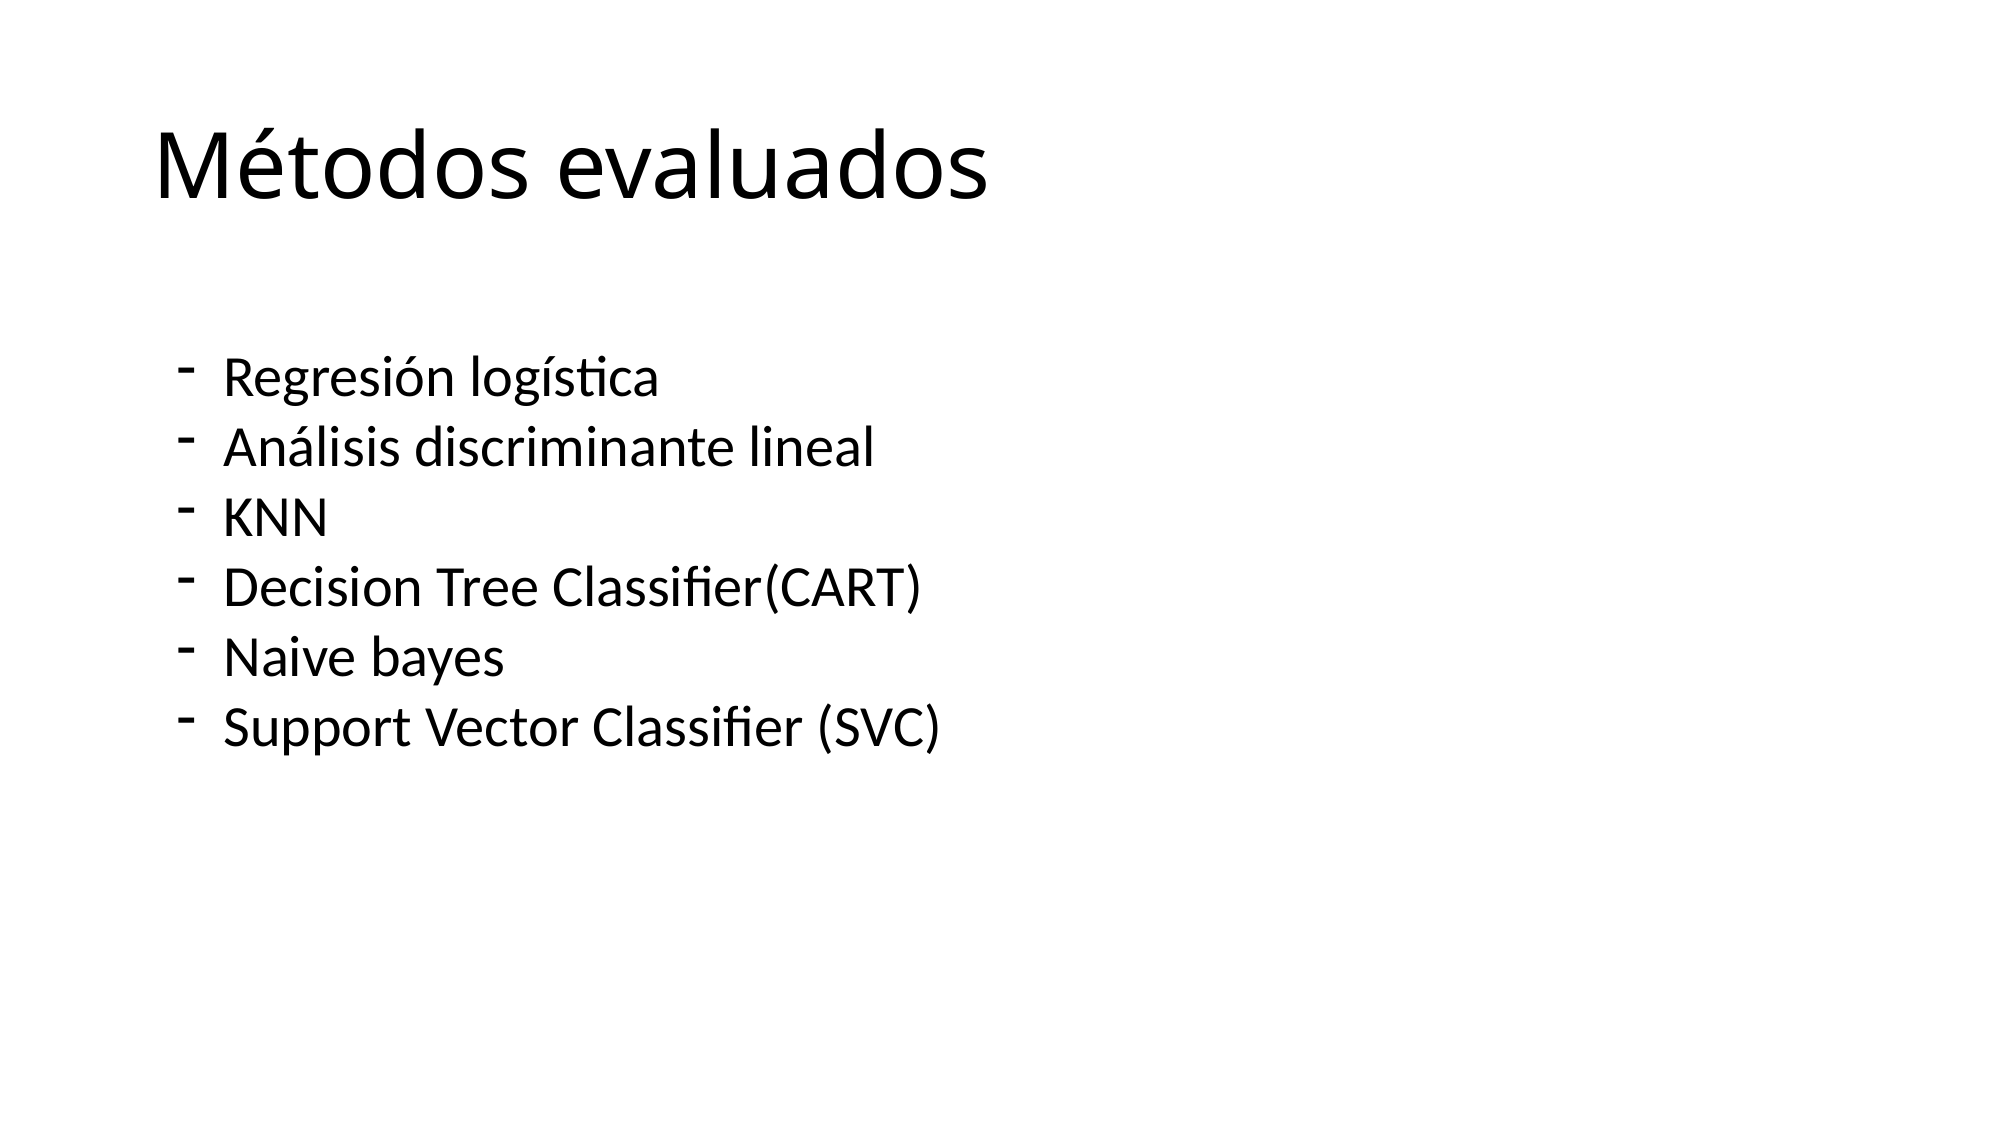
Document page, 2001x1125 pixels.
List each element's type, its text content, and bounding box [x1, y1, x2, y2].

text_box Regresión logística Análisis discriminante lineal KNN Decision Tree Classifier(CART) Naive bayes Support Vector Classifier (SVC) [161, 330, 1124, 766]
title Métodos evaluados [137, 59, 1863, 278]
